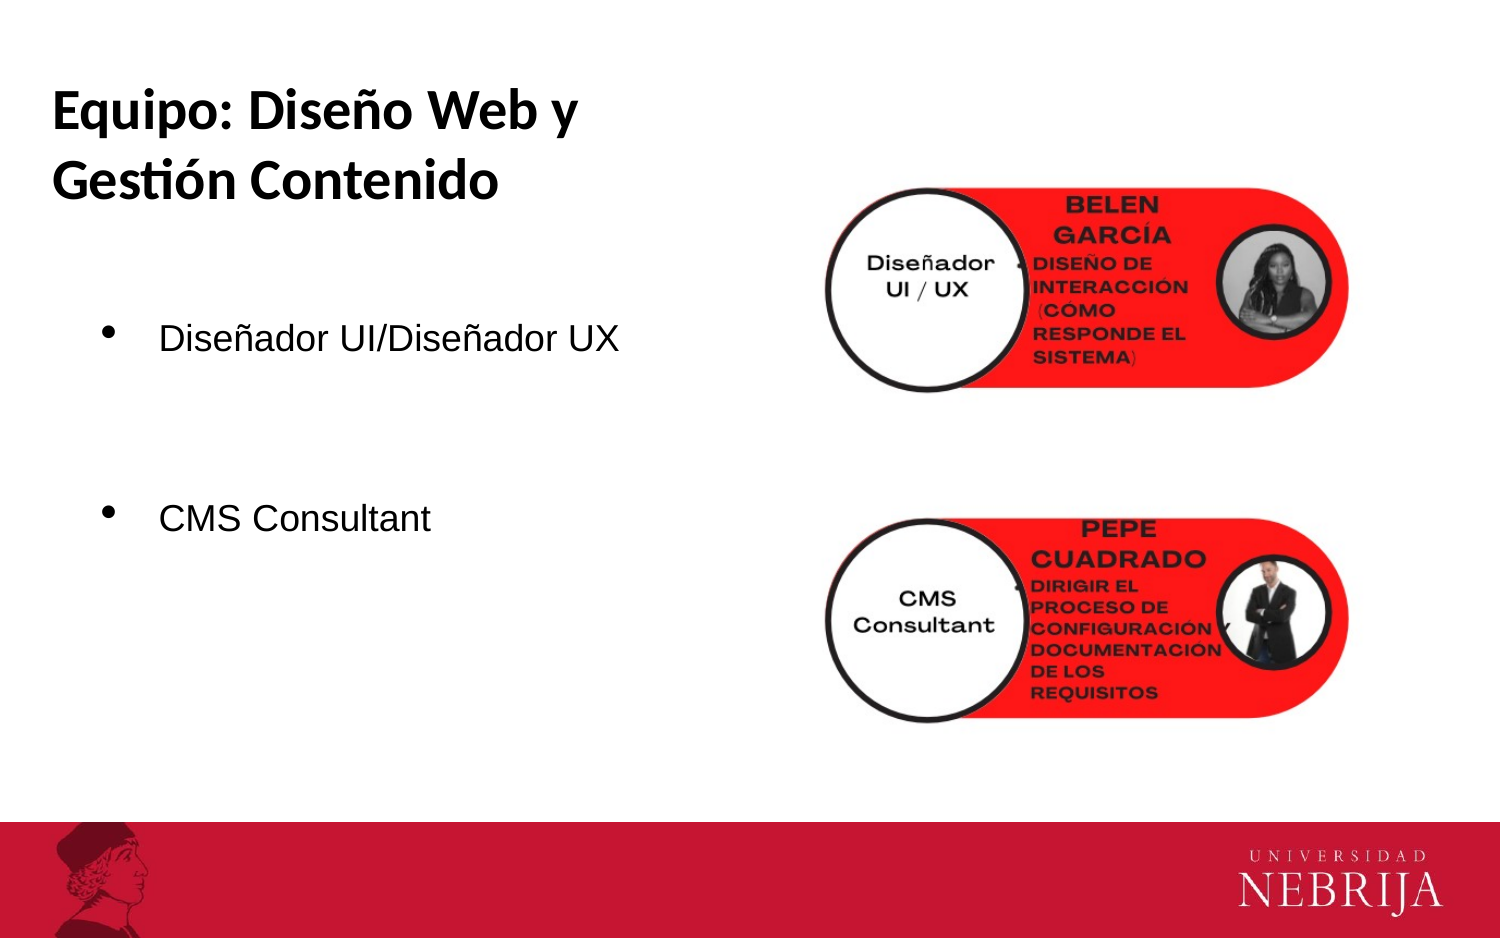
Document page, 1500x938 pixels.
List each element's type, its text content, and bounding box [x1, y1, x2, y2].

picture [0, 822, 1500, 938]
title Equipo: Diseño Web y Gestión Contenido [50, 68, 712, 351]
text_box Diseñador UI/Diseñador UX CMS Consultant [87, 226, 711, 682]
picture [716, 158, 1495, 780]
